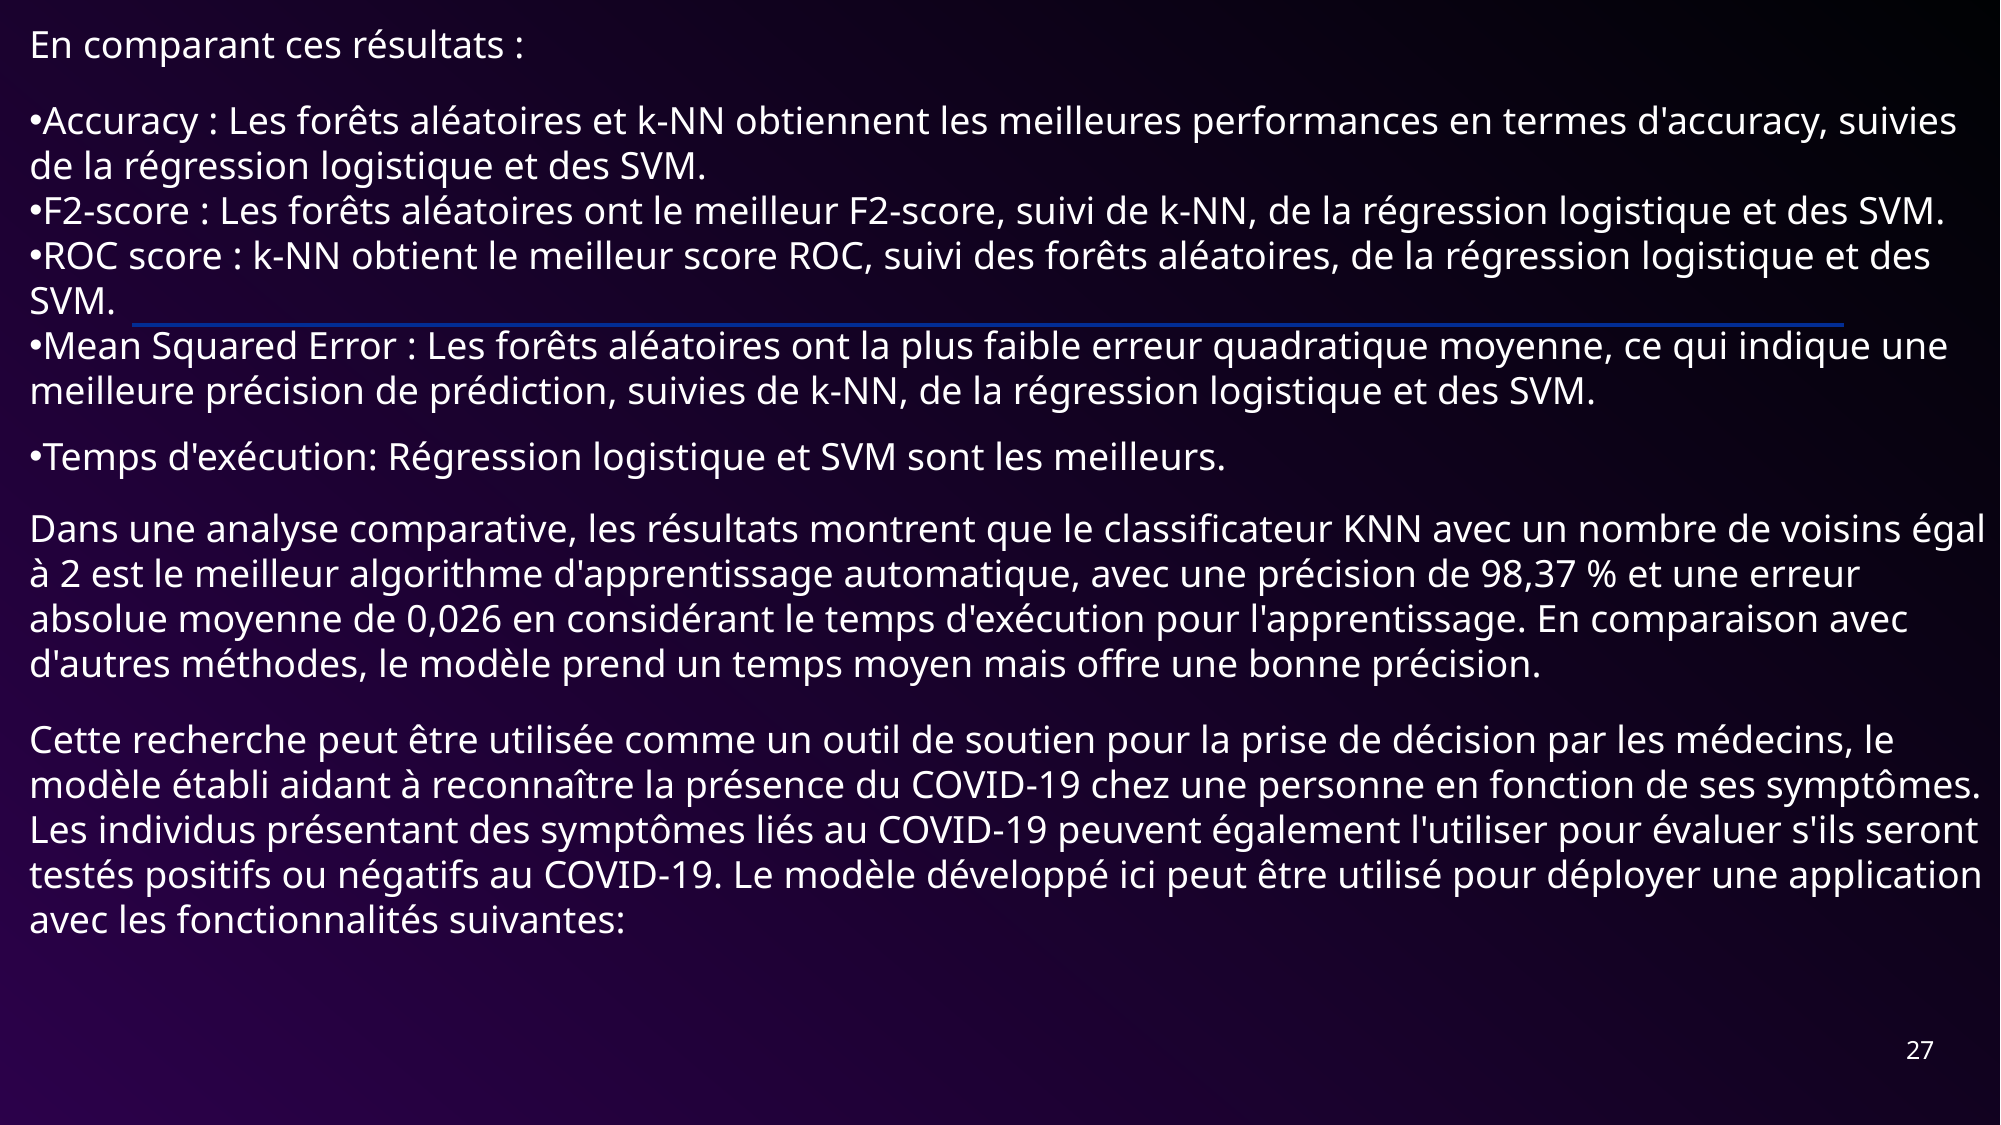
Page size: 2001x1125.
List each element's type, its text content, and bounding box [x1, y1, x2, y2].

text_box Dans une analyse comparative, les résultats montrent que le classificateur KNN avec un nombre de voisins égal à 2 est le meilleur algorithme d'apprentissage automatique, avec une précision de 98,37 % et une erreur absolue moyenne de 0,026 en considérant le temps d'exécution pour l'apprentissage. En comparaison avec d'autres méthodes, le modèle prend un temps moyen mais offre une bonne précision. Cette recherche peut être utilisée comme un outil de soutien pour la prise de décision par les médecins, le modèle établi aidant à reconnaître la présence du COVID-19 chez une personne en fonction de ses symptômes. Les individus présentant des symptômes liés au COVID-19 peuvent également l'utiliser pour évaluer s'ils seront testés positifs ou négatifs au COVID-19. Le modèle développé ici peut être utilisé pour déployer une application avec les fonctionnalités suivantes: [14, 497, 2000, 949]
text_box En comparant ces résultats : Accuracy : Les forêts aléatoires et k-NN obtiennent les meilleures performances en termes d'accuracy, suivies de la régression logistique et des SVM. F2-score : Les forêts aléatoires ont le meilleur F2-score, suivi de k-NN, de la régression logistique et des SVM. ROC score : k-NN obtient le meilleur score ROC, suivi des forêts aléatoires, de la régression logistique et des SVM. Mean Squared Error : Les forêts aléatoires ont la plus faible erreur quadratique moyenne, ce qui indique une meilleure précision de prédiction, suivies de k-NN, de la régression logistique et des SVM. Temps d'exécution: Régression logistique et SVM sont les meilleurs. [14, 13, 2000, 497]
slide_number 27 [1499, 1021, 1950, 1082]
